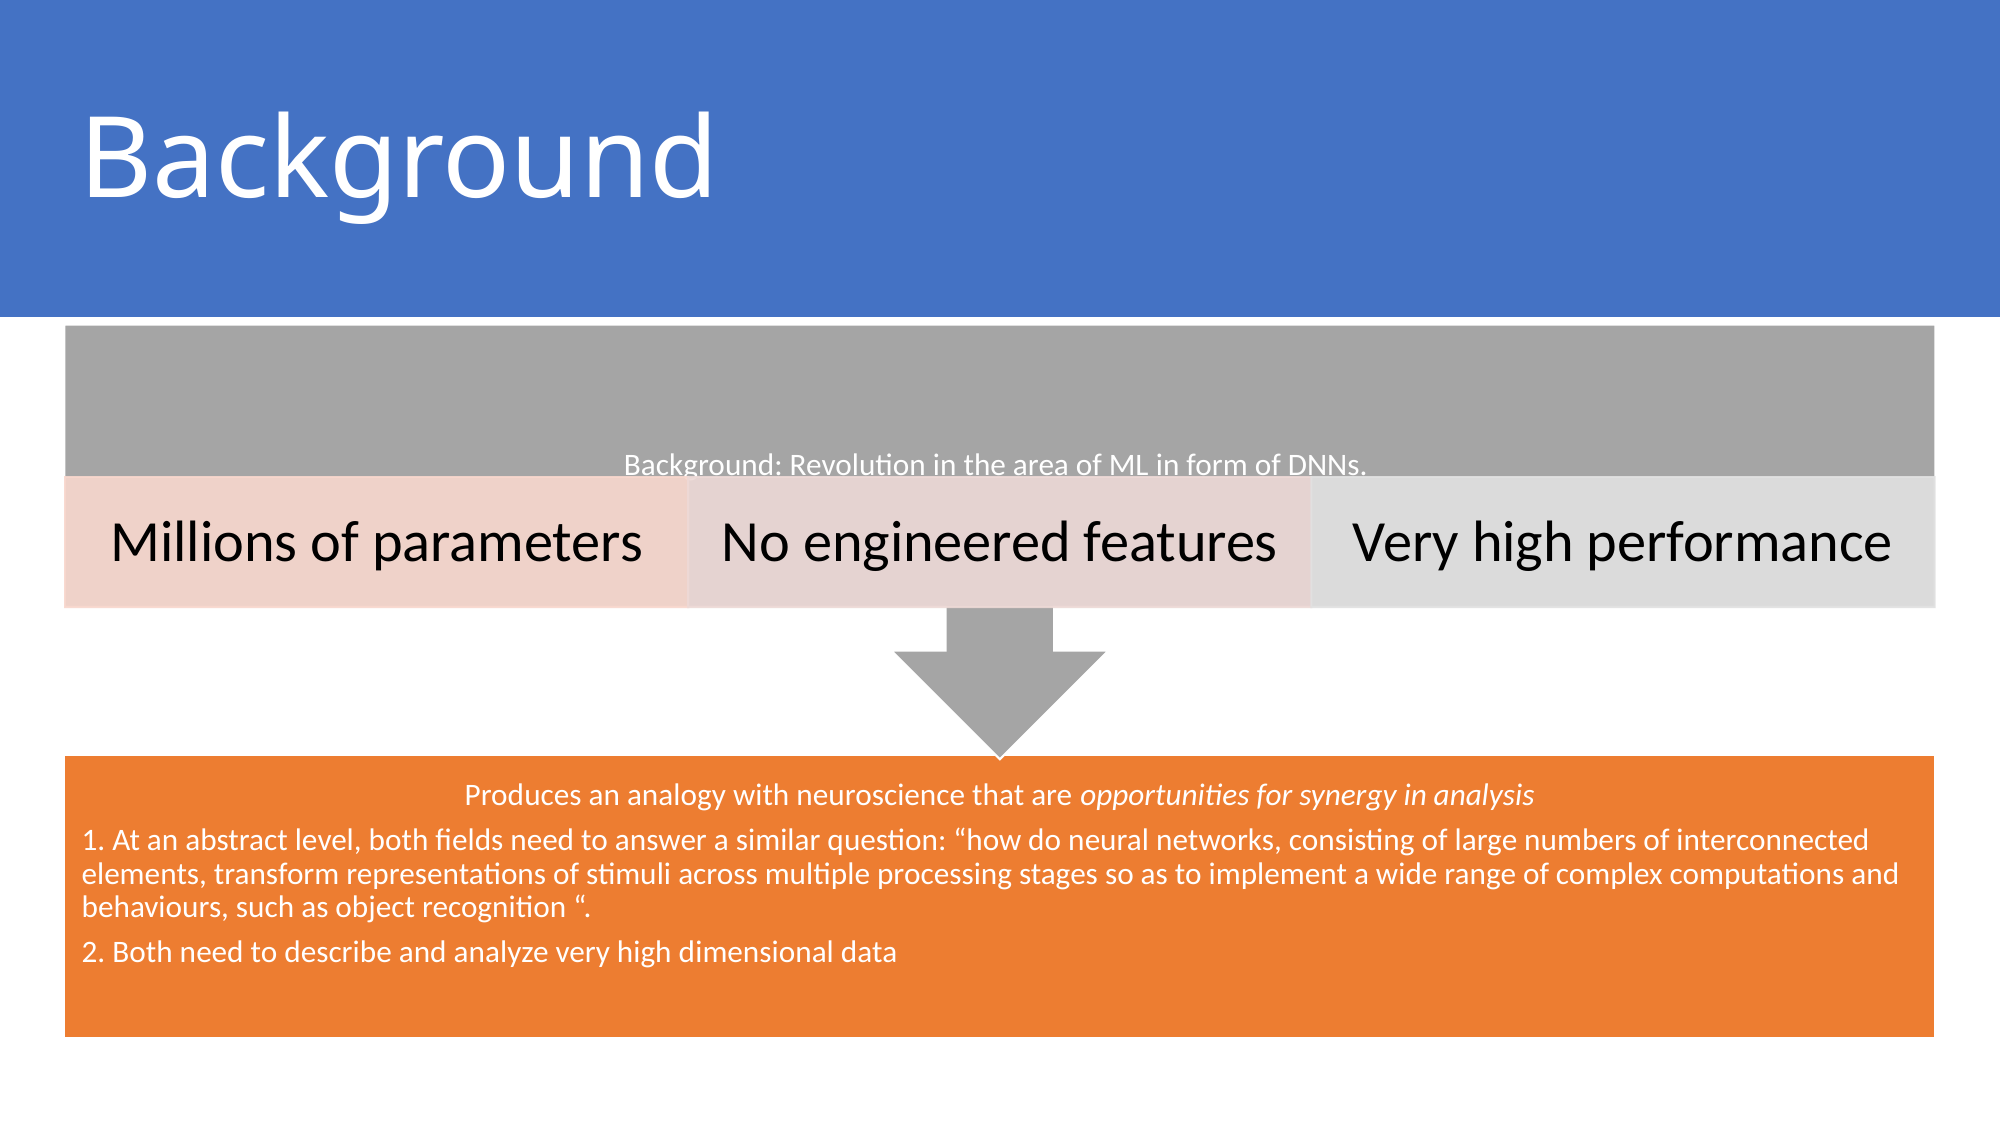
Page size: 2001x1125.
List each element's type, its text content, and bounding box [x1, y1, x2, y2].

title Background [64, 52, 1936, 271]
text_box [0, 0, 2000, 318]
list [64, 324, 1936, 1038]
